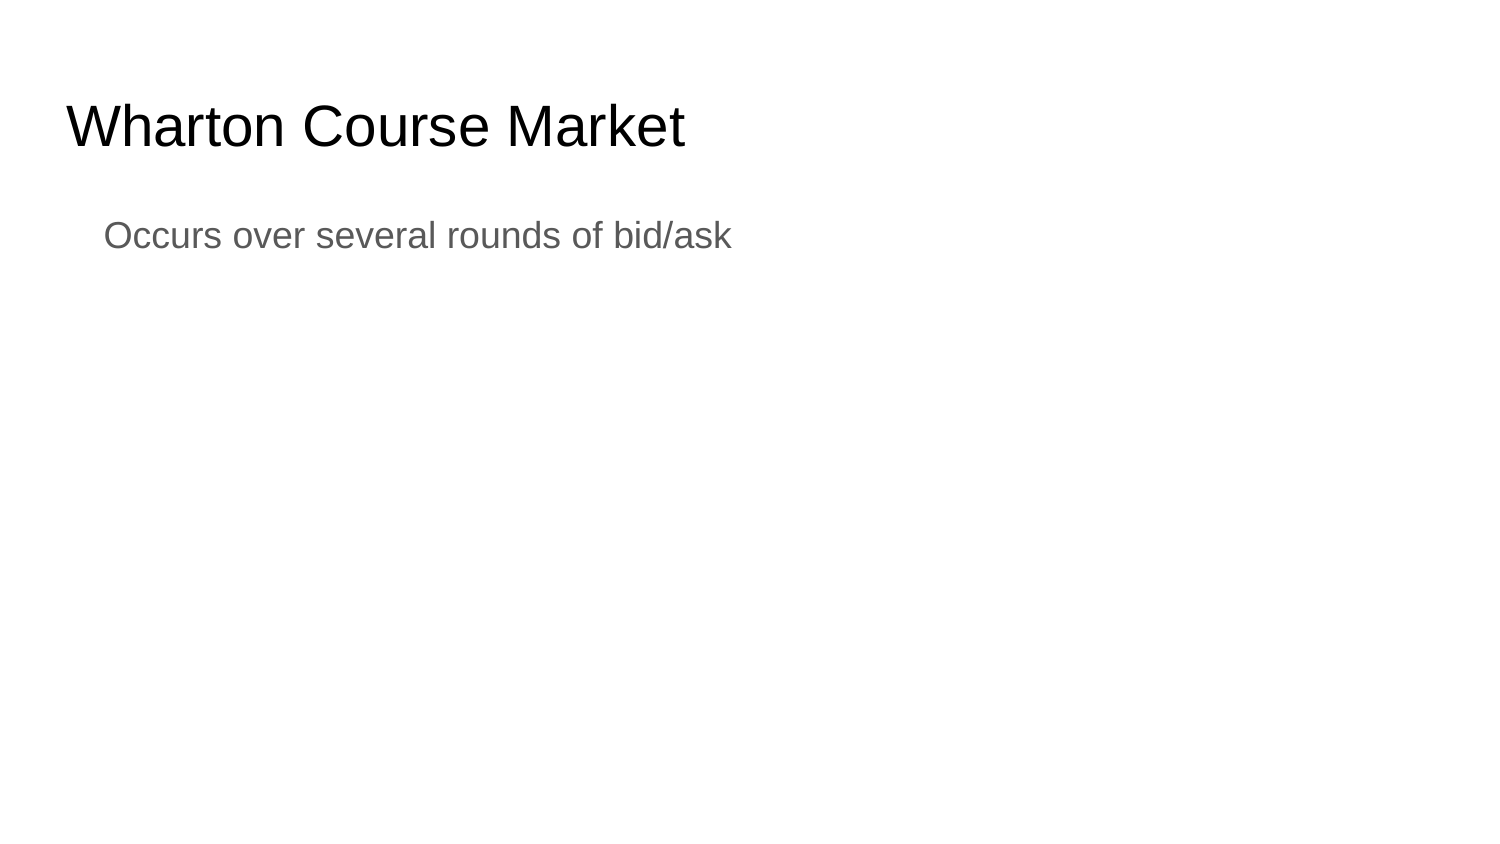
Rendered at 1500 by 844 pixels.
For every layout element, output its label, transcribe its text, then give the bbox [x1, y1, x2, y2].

title Wharton Course Market [51, 72, 1449, 167]
list Occurs over several rounds of bid/ask [51, 189, 1449, 750]
